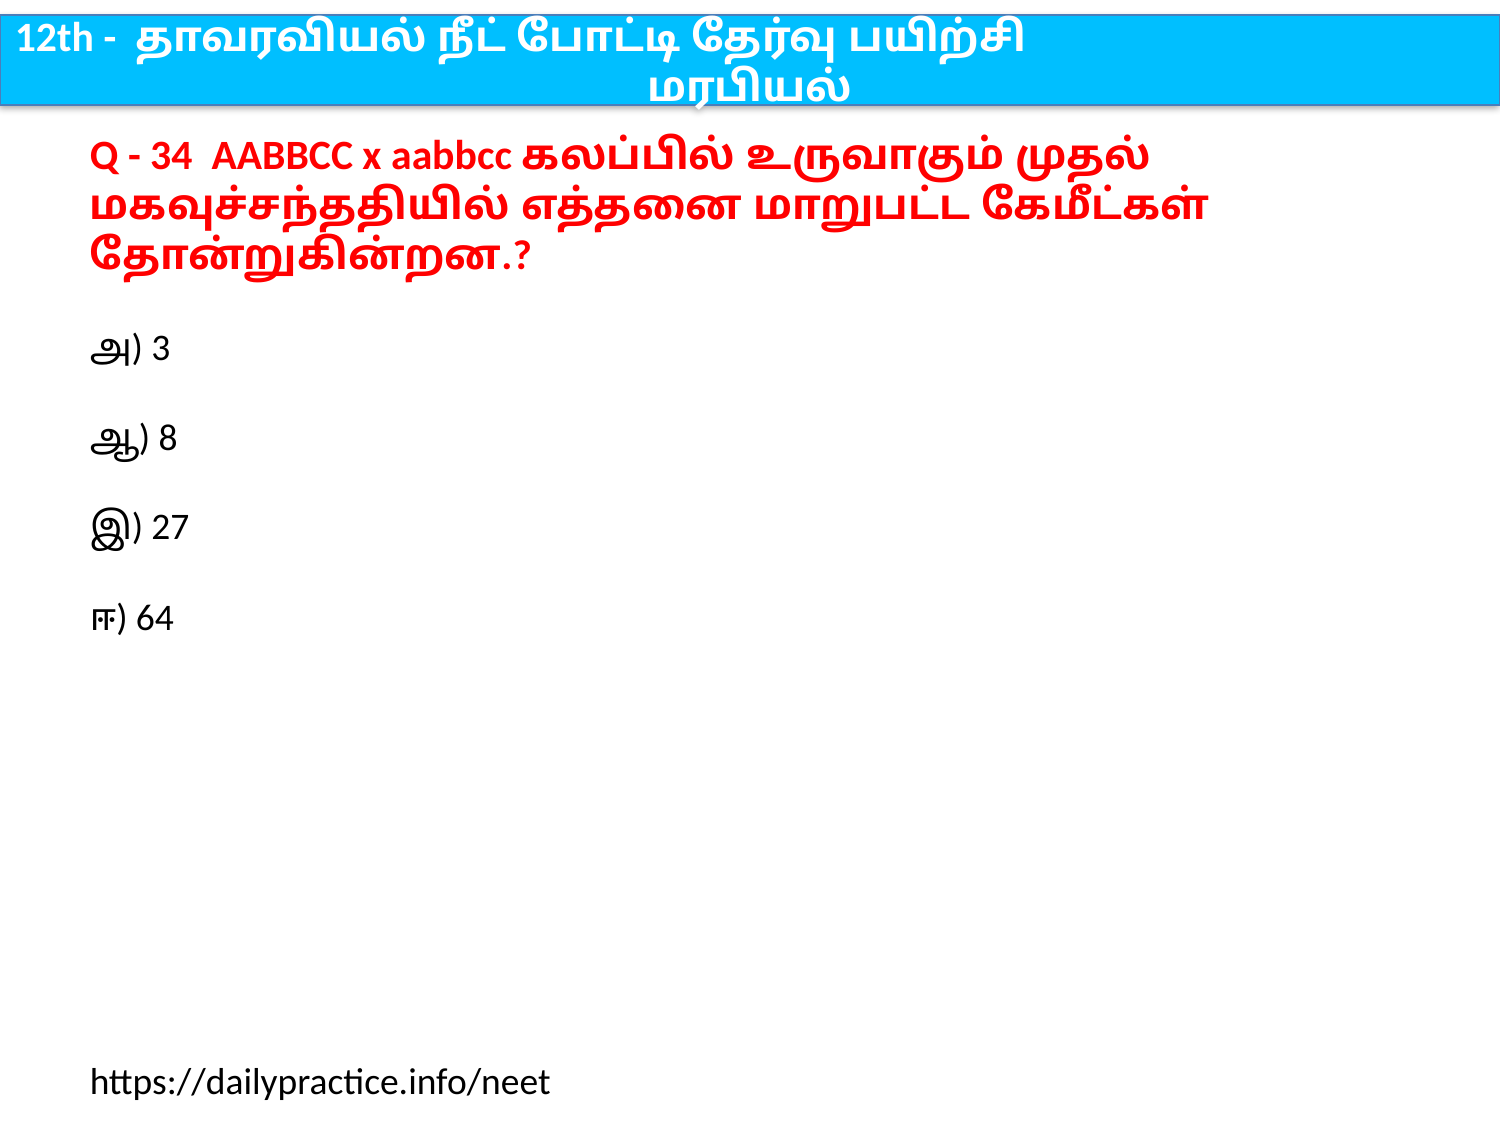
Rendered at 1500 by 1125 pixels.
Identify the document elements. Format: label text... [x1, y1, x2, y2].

text_box Q - 34 AABBCC x aabbcc கலப்பில் உருவாகும் முதல் மகவுச்சந்ததியில் எத்தனை மாறுபட்ட கேமீட்கள் தோன்றுகின்றன.? அ) 3 ஆ) 8 இ) 27 ஈ) 64 [74, 75, 1275, 645]
text_box https://dailypractice.info/neet [74, 1049, 675, 1110]
text_box 12th - தாவரவியல் நீட் போட்டி தேர்வு பயிற்சி மரபியல் [0, 14, 1500, 106]
